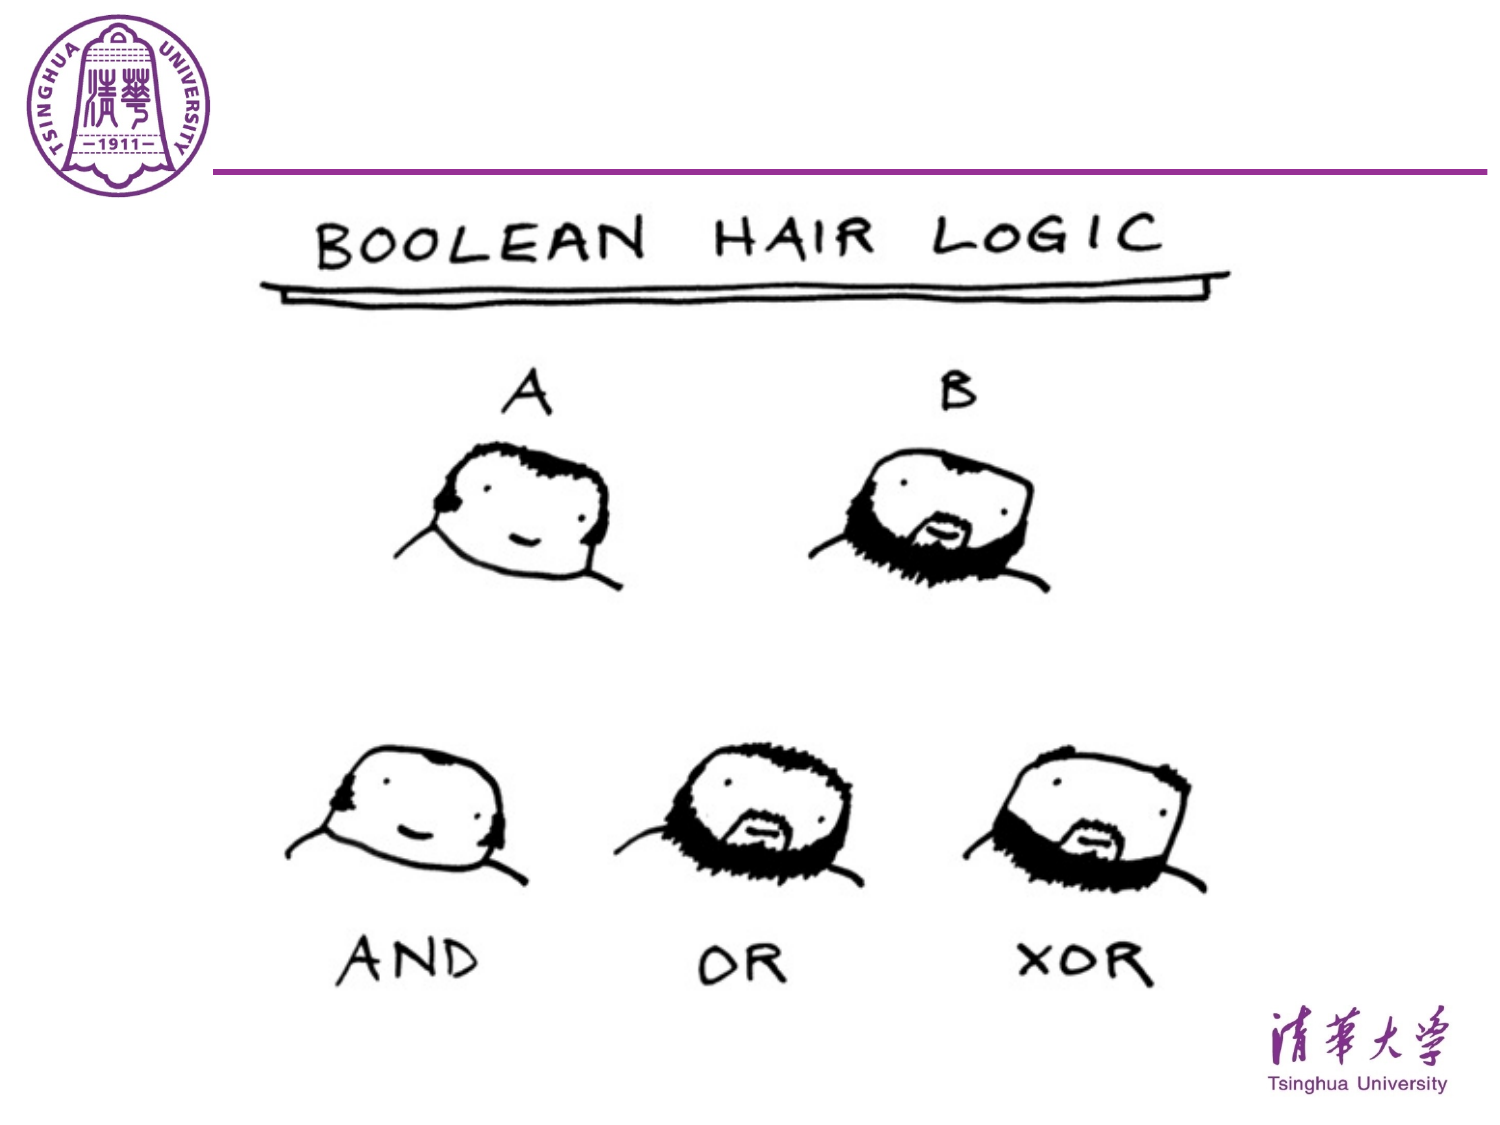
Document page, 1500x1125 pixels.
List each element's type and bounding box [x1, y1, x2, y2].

picture [24, 12, 213, 200]
picture [1262, 999, 1454, 1101]
picture [237, 187, 1261, 1026]
